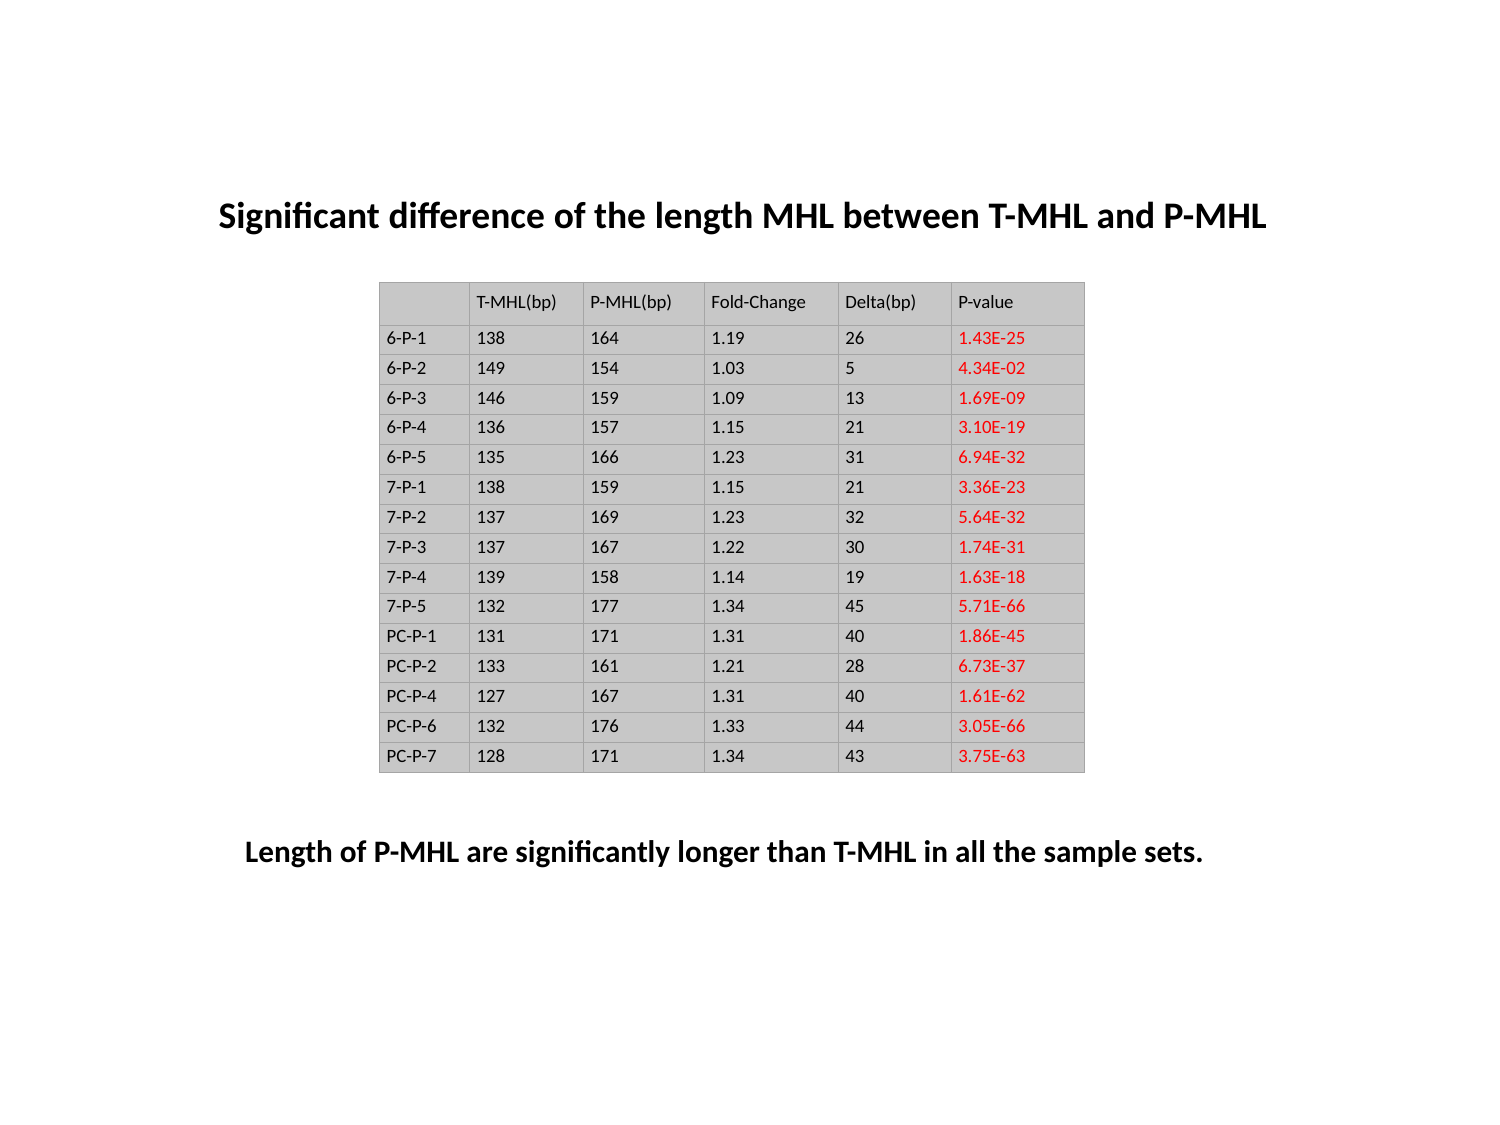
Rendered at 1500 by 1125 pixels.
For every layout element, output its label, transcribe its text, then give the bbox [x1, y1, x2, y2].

table_cell 127 [470, 683, 583, 712]
table_cell 1.23 [705, 445, 838, 474]
table_cell 6-P-1 [380, 326, 469, 354]
table_cell 4.34E-02 [952, 355, 1084, 384]
table_cell PC-P-2 [380, 654, 469, 682]
table_cell 3.75E-63 [952, 743, 1084, 772]
table_cell 40 [839, 683, 951, 712]
table_cell 1.31 [705, 624, 838, 653]
table_cell 1.09 [705, 385, 838, 414]
table_header P-value [952, 283, 1084, 325]
table_cell 161 [584, 654, 704, 682]
table_cell 137 [470, 534, 583, 563]
text_box Significant difference of the length MHL between T-MHL and P-MHL [203, 183, 1313, 244]
table_cell 1.86E-45 [952, 624, 1084, 653]
table_cell 132 [470, 713, 583, 742]
table_cell 44 [839, 713, 951, 742]
table_cell 1.15 [705, 475, 838, 504]
table_cell 21 [839, 475, 951, 504]
table_cell 169 [584, 505, 704, 533]
table_cell 21 [839, 415, 951, 444]
table_cell 157 [584, 415, 704, 444]
table_cell 177 [584, 594, 704, 623]
table_cell 5.64E-32 [952, 505, 1084, 533]
table_cell 135 [470, 445, 583, 474]
table_header T-MHL(bp) [470, 283, 583, 325]
table_cell 167 [584, 683, 704, 712]
table_cell 5.71E-66 [952, 594, 1084, 623]
table_cell 1.14 [705, 564, 838, 593]
table_cell 167 [584, 534, 704, 563]
table_header [380, 283, 469, 325]
table_cell 1.43E-25 [952, 326, 1084, 354]
table_cell 19 [839, 564, 951, 593]
table_cell 13 [839, 385, 951, 414]
table_cell 138 [470, 326, 583, 354]
table_cell 131 [470, 624, 583, 653]
table_cell 1.33 [705, 713, 838, 742]
table_cell 176 [584, 713, 704, 742]
table_cell 154 [584, 355, 704, 384]
table_cell 1.34 [705, 743, 838, 772]
table_cell 1.61E-62 [952, 683, 1084, 712]
table_cell 7-P-4 [380, 564, 469, 593]
table_cell 1.21 [705, 654, 838, 682]
table_cell 45 [839, 594, 951, 623]
table_cell 7-P-3 [380, 534, 469, 563]
table_cell PC-P-6 [380, 713, 469, 742]
table_cell 1.22 [705, 534, 838, 563]
table_cell 1.19 [705, 326, 838, 354]
table_cell 5 [839, 355, 951, 384]
table_cell 40 [839, 624, 951, 653]
table_cell 171 [584, 624, 704, 653]
table_cell 7-P-1 [380, 475, 469, 504]
table_cell 164 [584, 326, 704, 354]
table_cell 138 [470, 475, 583, 504]
table_cell 7-P-5 [380, 594, 469, 623]
table_cell 137 [470, 505, 583, 533]
table_cell 128 [470, 743, 583, 772]
table_cell 139 [470, 564, 583, 593]
table_cell 1.23 [705, 505, 838, 533]
table_cell 7-P-2 [380, 505, 469, 533]
table_cell 32 [839, 505, 951, 533]
table_cell PC-P-7 [380, 743, 469, 772]
table_cell 1.15 [705, 415, 838, 444]
table_cell 3.10E-19 [952, 415, 1084, 444]
table_header Fold-Change [705, 283, 838, 325]
table_header P-MHL(bp) [584, 283, 704, 325]
table_cell 1.34 [705, 594, 838, 623]
table_cell 146 [470, 385, 583, 414]
table_cell 43 [839, 743, 951, 772]
table_cell 1.31 [705, 683, 838, 712]
table_cell 30 [839, 534, 951, 563]
table_cell 3.36E-23 [952, 475, 1084, 504]
table_cell 3.05E-66 [952, 713, 1084, 742]
table_cell 136 [470, 415, 583, 444]
table_cell 6.94E-32 [952, 445, 1084, 474]
table_header Delta(bp) [839, 283, 951, 325]
table_cell 132 [470, 594, 583, 623]
text_box Length of P-MHL are significantly longer than T-MHL in all the sample sets. [110, 824, 1345, 877]
table_cell 6.73E-37 [952, 654, 1084, 682]
table_cell 6-P-3 [380, 385, 469, 414]
table_cell 158 [584, 564, 704, 593]
table_cell PC-P-1 [380, 624, 469, 653]
table_cell 6-P-4 [380, 415, 469, 444]
table_cell 149 [470, 355, 583, 384]
table_cell 28 [839, 654, 951, 682]
table_cell PC-P-4 [380, 683, 469, 712]
table_cell 31 [839, 445, 951, 474]
table_cell 6-P-2 [380, 355, 469, 384]
table_cell 133 [470, 654, 583, 682]
table_cell 159 [584, 385, 704, 414]
table_cell 6-P-5 [380, 445, 469, 474]
table_cell 159 [584, 475, 704, 504]
table_cell 1.74E-31 [952, 534, 1084, 563]
table_cell 171 [584, 743, 704, 772]
table_cell 1.69E-09 [952, 385, 1084, 414]
table_cell 1.03 [705, 355, 838, 384]
table_cell 166 [584, 445, 704, 474]
table_cell 26 [839, 326, 951, 354]
table_cell 1.63E-18 [952, 564, 1084, 593]
